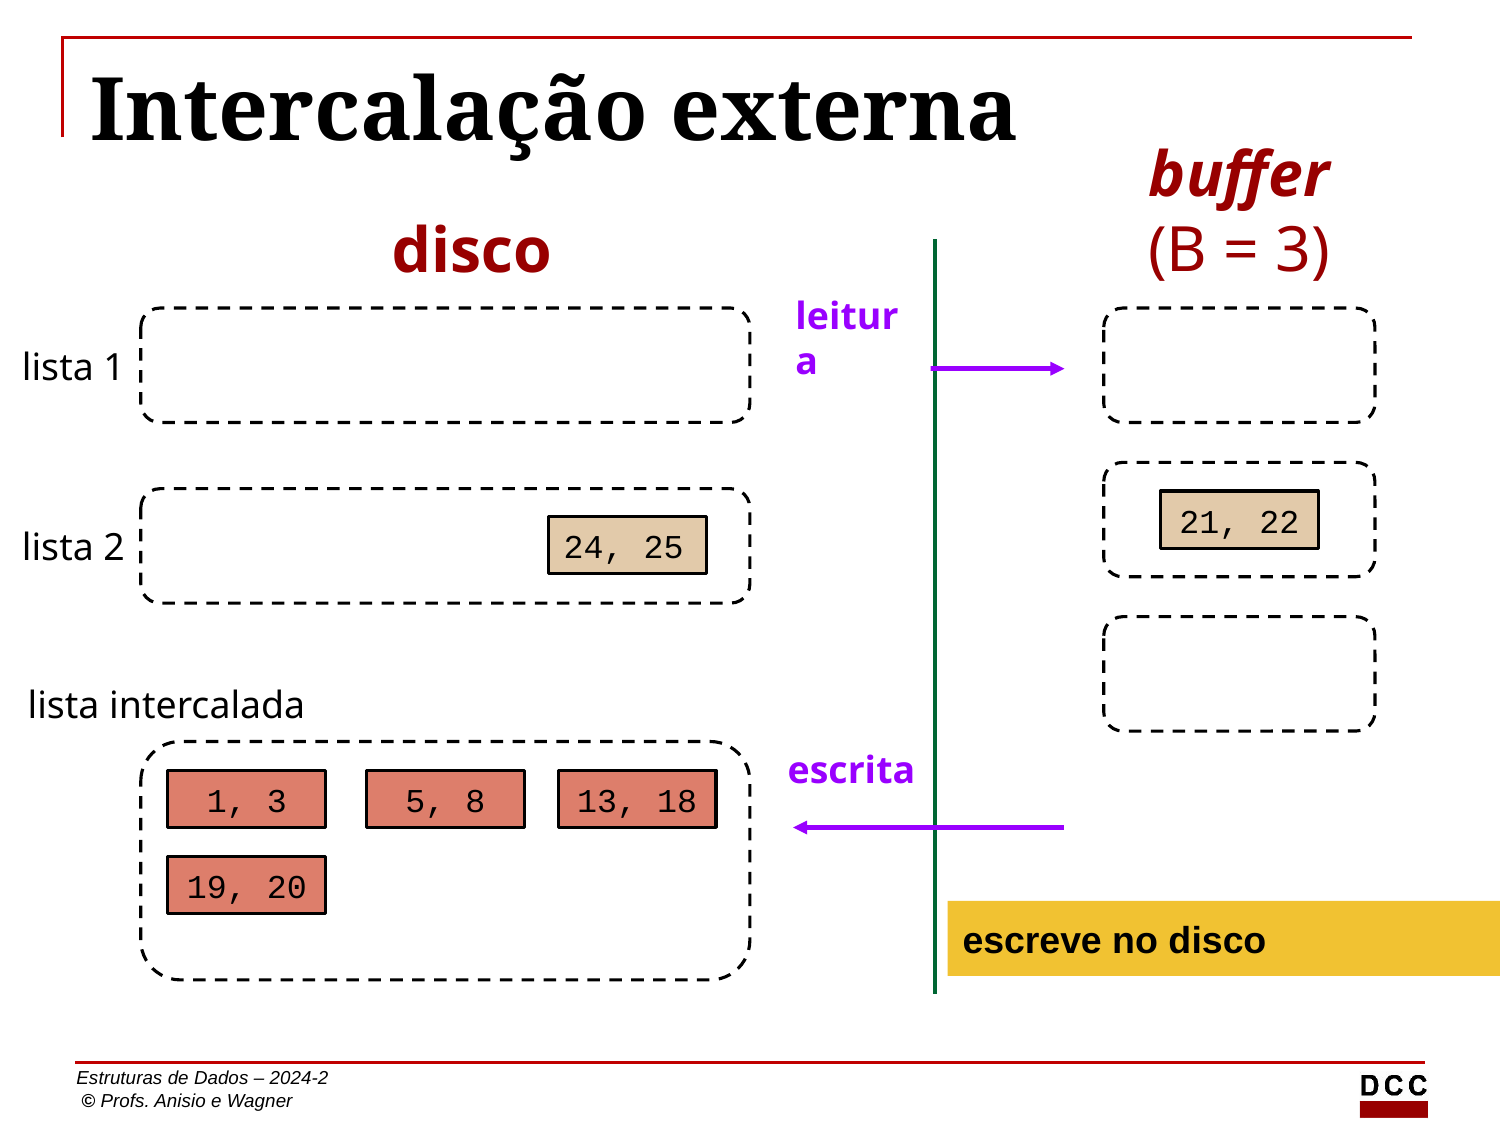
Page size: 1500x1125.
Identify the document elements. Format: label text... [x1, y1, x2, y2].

text_box [140, 741, 750, 980]
text_box [1103, 462, 1375, 577]
text_box 24, 25 [548, 516, 707, 574]
text_box leitura [780, 277, 930, 398]
text_box 5, 8 [366, 770, 525, 828]
text_box escrita [772, 731, 930, 807]
text_box lista 2 [6, 508, 141, 583]
text_box buffer (B = 3) [1122, 118, 1356, 299]
text_box 1, 3 [167, 770, 326, 828]
text_box 13, 18 [558, 770, 716, 828]
text_box [1103, 616, 1375, 732]
text_box lista 1 [6, 327, 141, 403]
text_box disco [355, 194, 589, 300]
text_box [1103, 308, 1375, 423]
text_box [140, 308, 750, 423]
text_box 19, 20 [167, 856, 326, 914]
text_box escreve no disco [947, 900, 1500, 976]
text_box 21, 22 [1160, 491, 1319, 549]
title Intercalação externa [75, 45, 1425, 188]
text_box [140, 488, 750, 604]
text_box lista intercalada [12, 665, 397, 741]
picture [1355, 1065, 1433, 1124]
